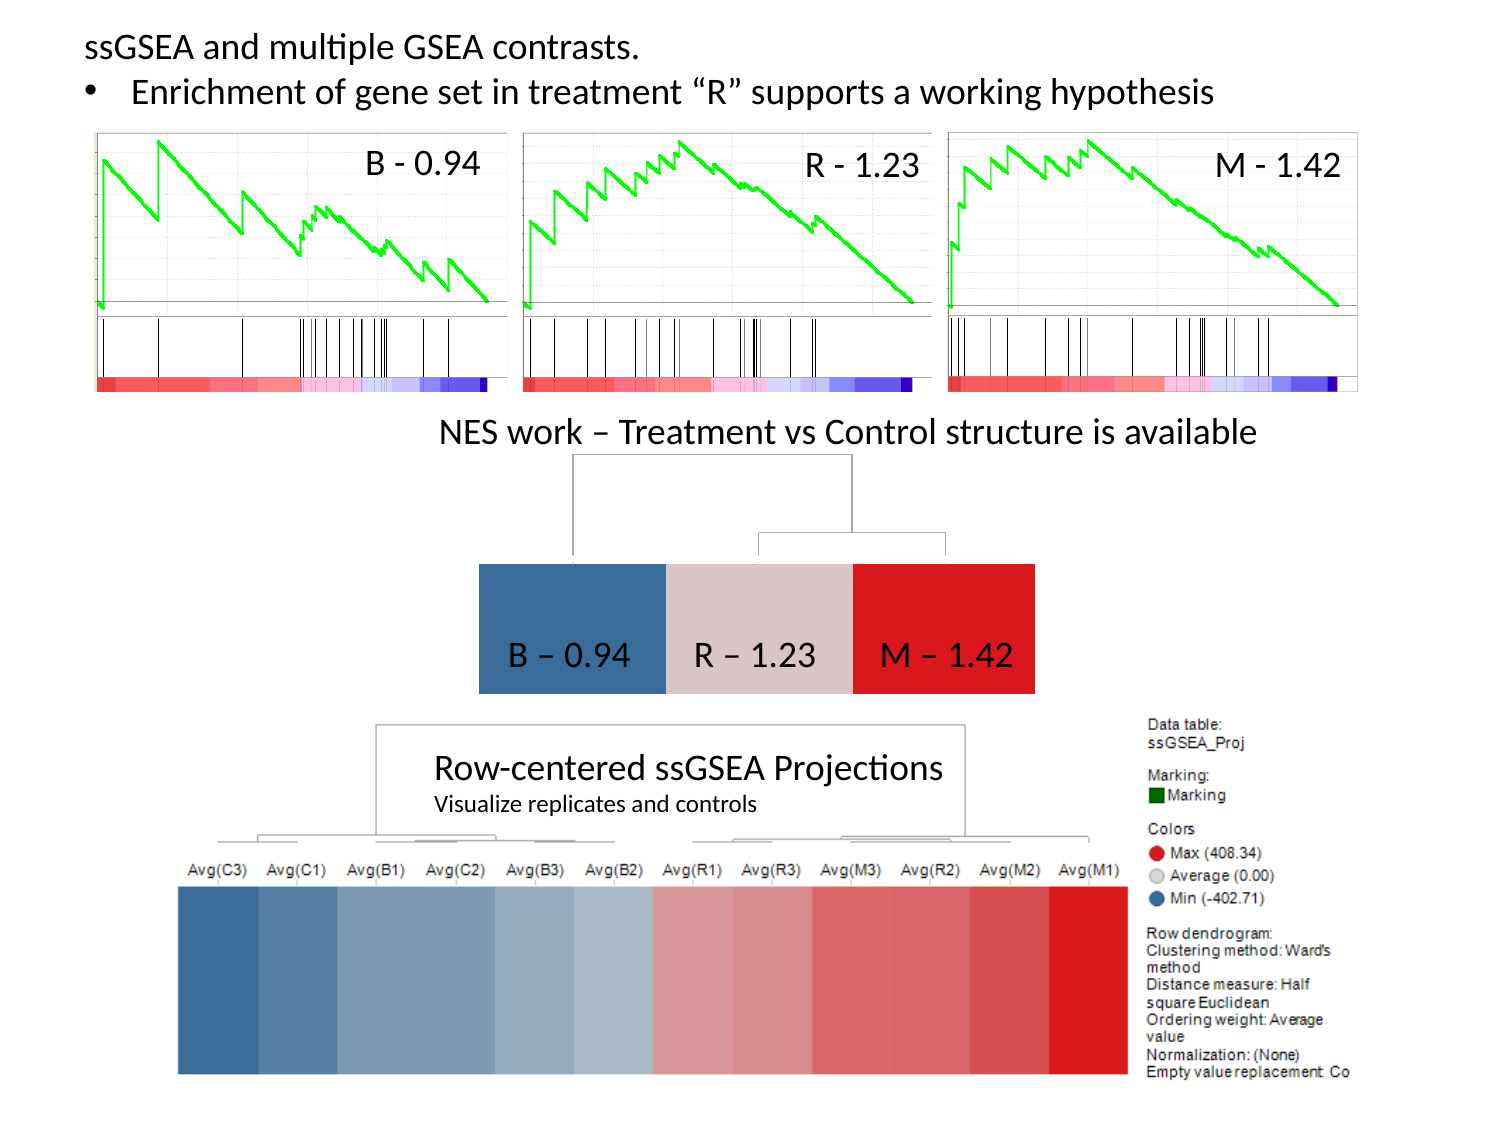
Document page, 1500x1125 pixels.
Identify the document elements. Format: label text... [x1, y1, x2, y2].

picture [93, 132, 508, 393]
picture [162, 711, 1355, 1083]
text_box NES work – Treatment vs Control structure is available [424, 399, 1274, 460]
picture [475, 431, 1036, 698]
picture [946, 131, 1358, 393]
picture [521, 132, 933, 393]
text_box ssGSEA and multiple GSEA contrasts. Enrichment of gene set in treatment “R” supports a working hypothesis [69, 14, 1231, 119]
